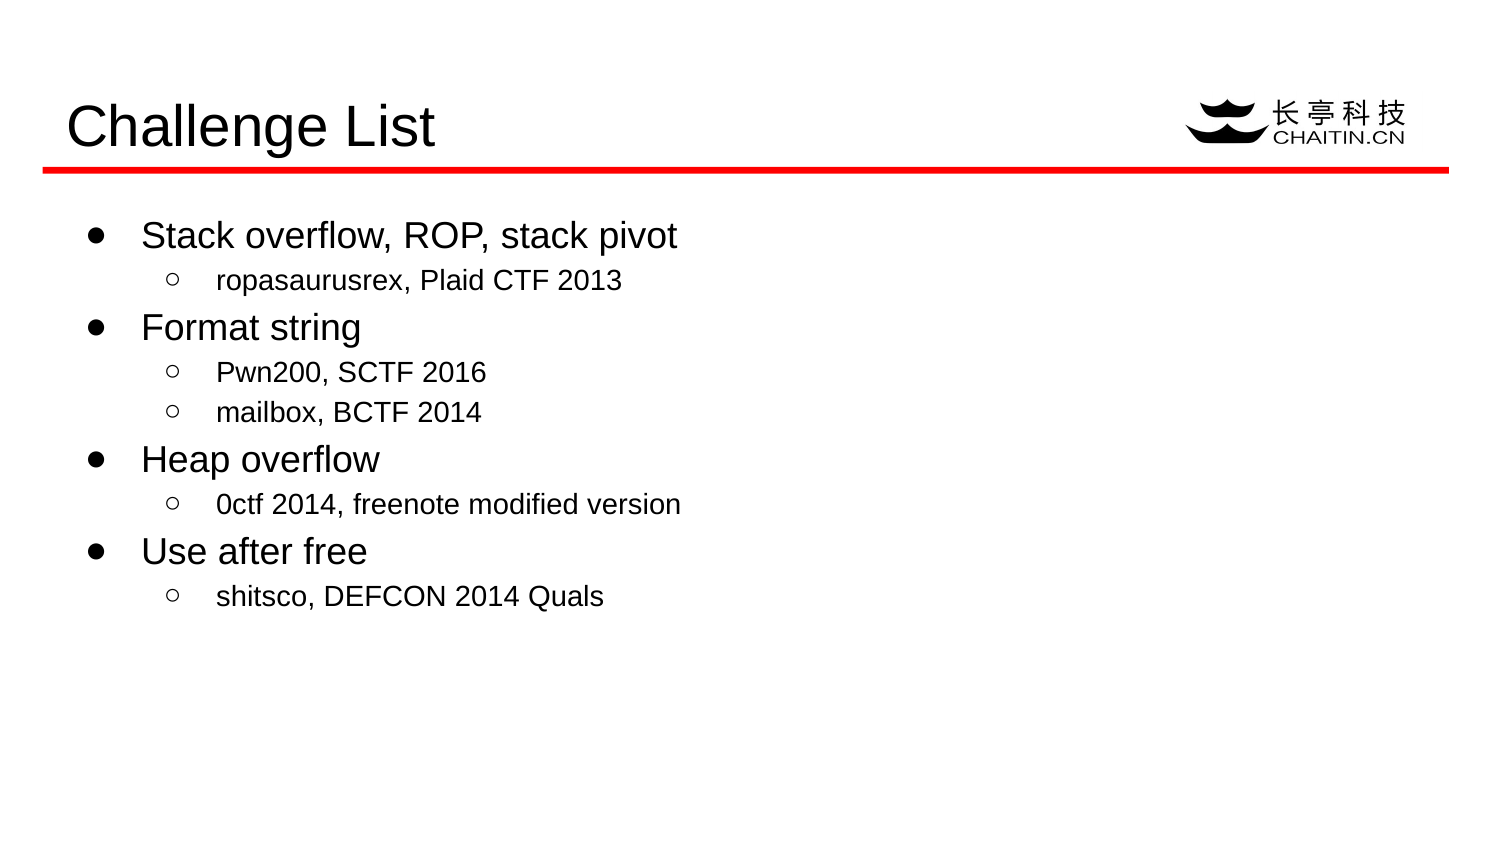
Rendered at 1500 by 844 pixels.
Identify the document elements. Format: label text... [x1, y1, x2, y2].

list Stack overflow, ROP, stack pivot ropasaurusrex, Plaid CTF 2013 Format string Pwn200, SCTF 2016 mailbox, BCTF 2014 Heap overflow 0ctf 2014, freenote modified version Use after free shitsco, DEFCON 2014 Quals [51, 189, 1449, 654]
title Challenge List [51, 72, 1449, 167]
